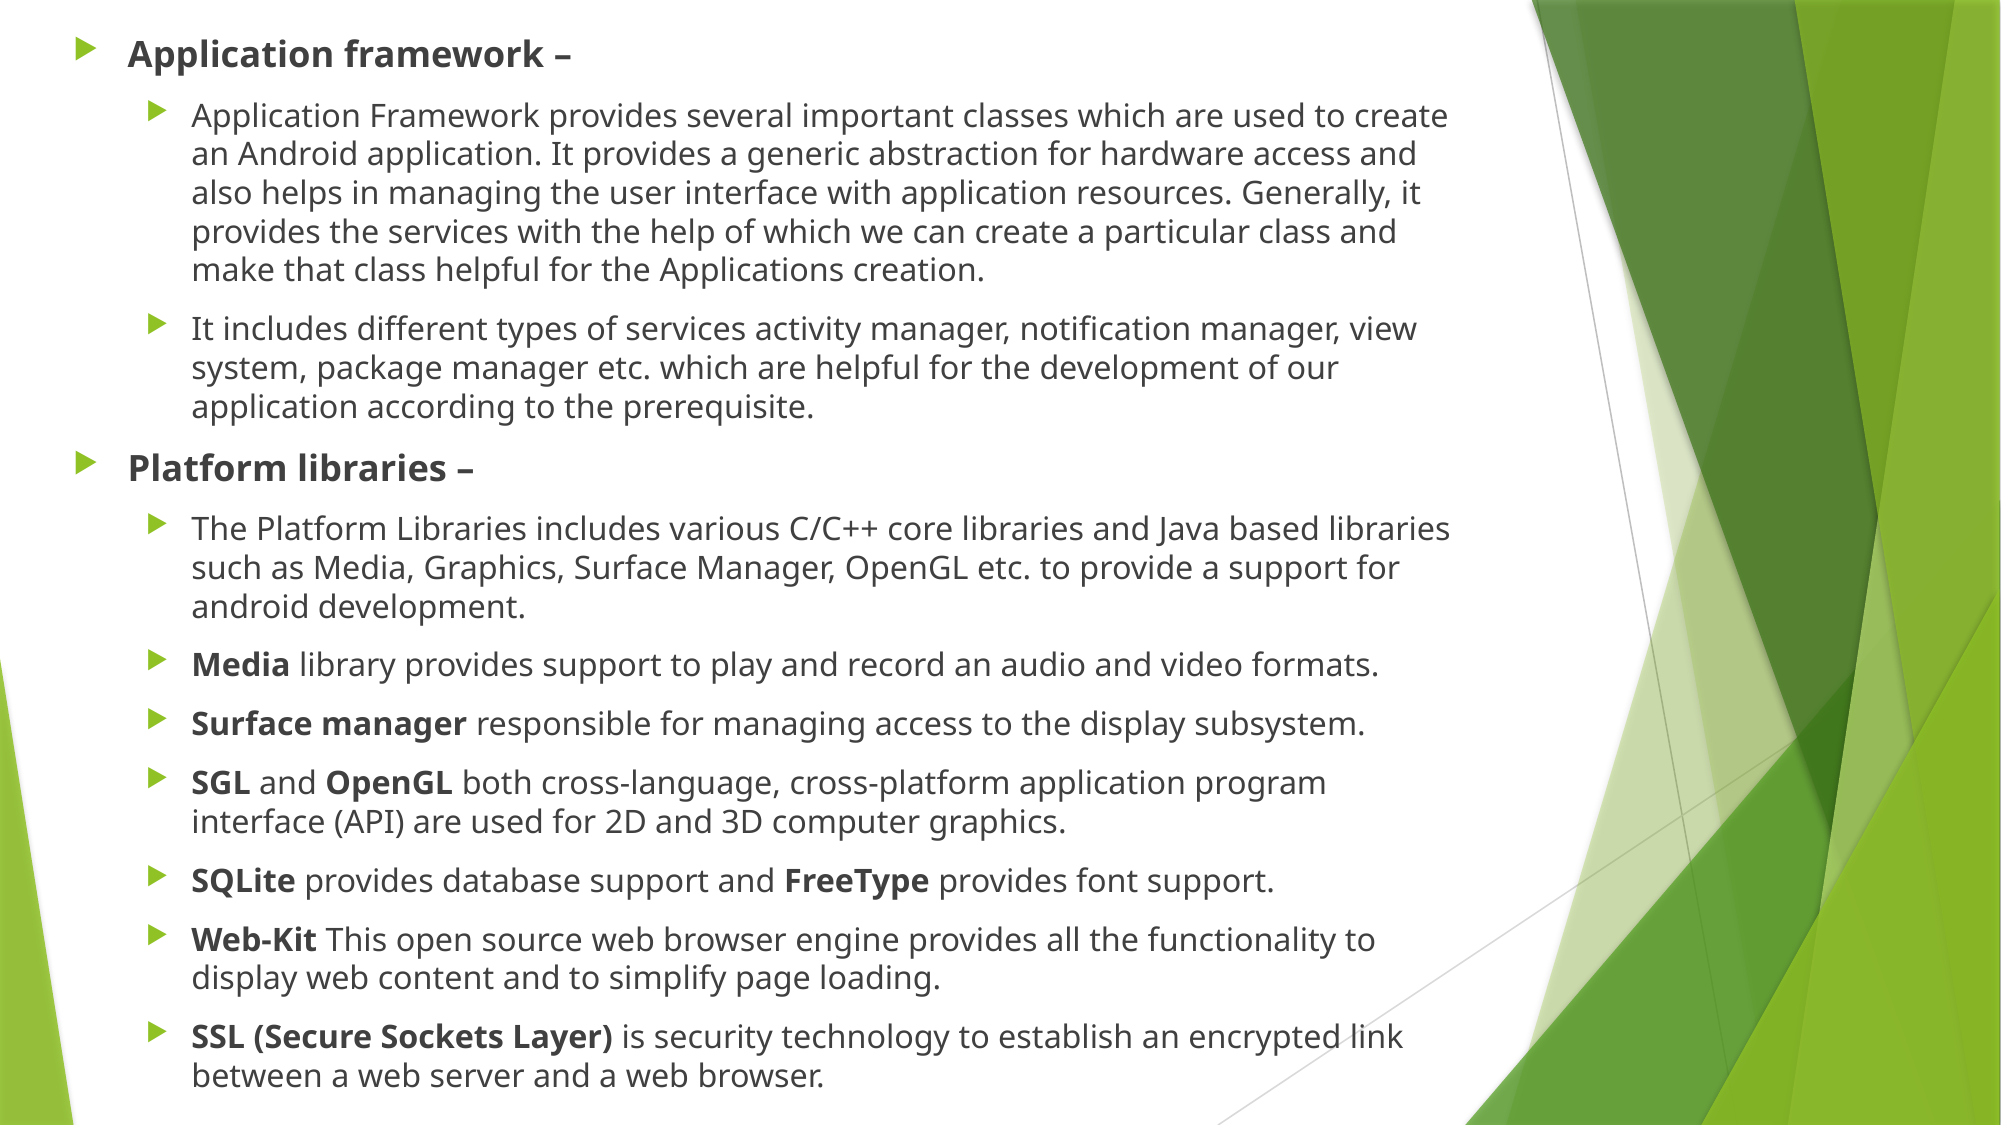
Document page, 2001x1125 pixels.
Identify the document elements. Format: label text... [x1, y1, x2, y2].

list Application framework – Application Framework provides several important classes which are used to create an Android application. It provides a generic abstraction for hardware access and also helps in managing the user interface with application resources. Generally, it provides the services with the help of which we can create a particular class and make that class helpful for the Applications creation. It includes different types of services activity manager, notification manager, view system, package manager etc. which are helpful for the development of our application according to the prerequisite. Platform libraries – The Platform Libraries includes various C/C++ core libraries and Java based libraries such as Media, Graphics, Surface Manager, OpenGL etc. to provide a support for android development. Media library provides support to play and record an audio and video formats. Surface manager responsible for managing access to the display subsystem. SGL and OpenGL both cross-language, cross-platform application program interface (API) are used for 2D and 3D computer graphics. SQLite provides database support and FreeType provides font support. Web-Kit This open source web browser engine provides all the functionality to display web content and to simplify page loading. SSL (Secure Sockets Layer) is security technology to establish an encrypted link between a web server and a web browser. [58, 23, 1469, 1102]
